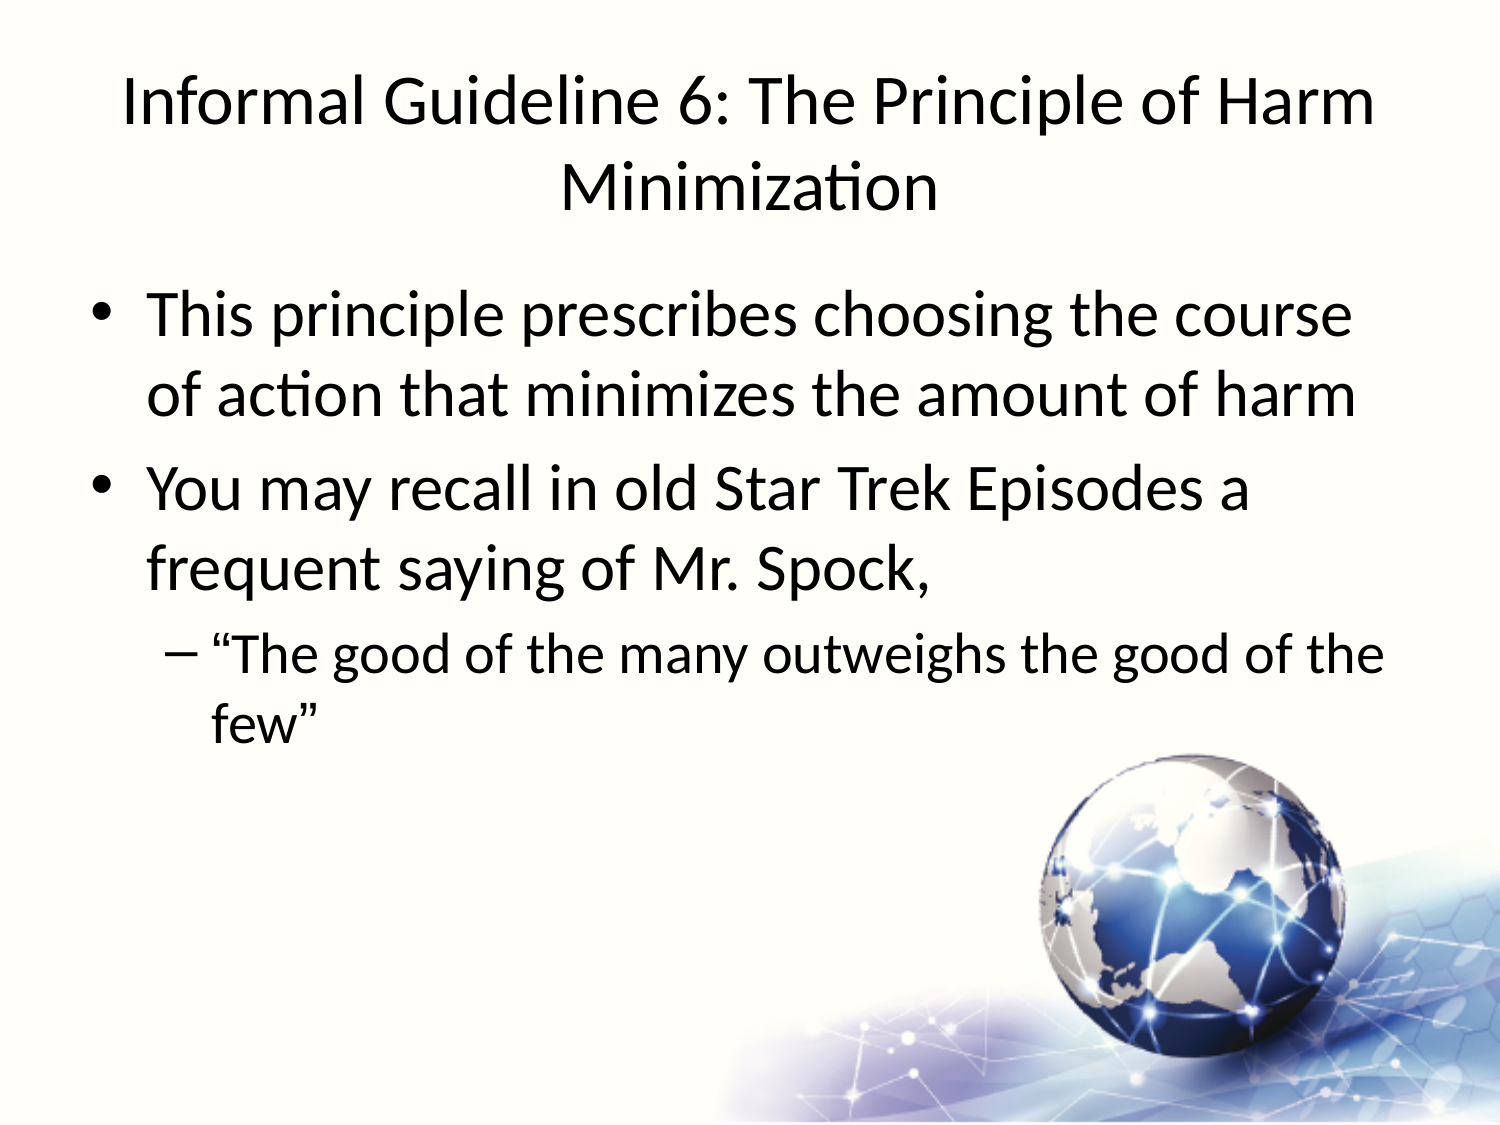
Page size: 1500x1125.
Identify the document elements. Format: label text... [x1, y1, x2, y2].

list This principle prescribes choosing the course of action that minimizes the amount of harm You may recall in old Star Trek Episodes a frequent saying of Mr. Spock, “The good of the many outweighs the good of the few” [75, 262, 1425, 1005]
title Informal Guideline 6: The Principle of Harm Minimization [75, 45, 1425, 233]
picture [0, 0, 1500, 1125]
